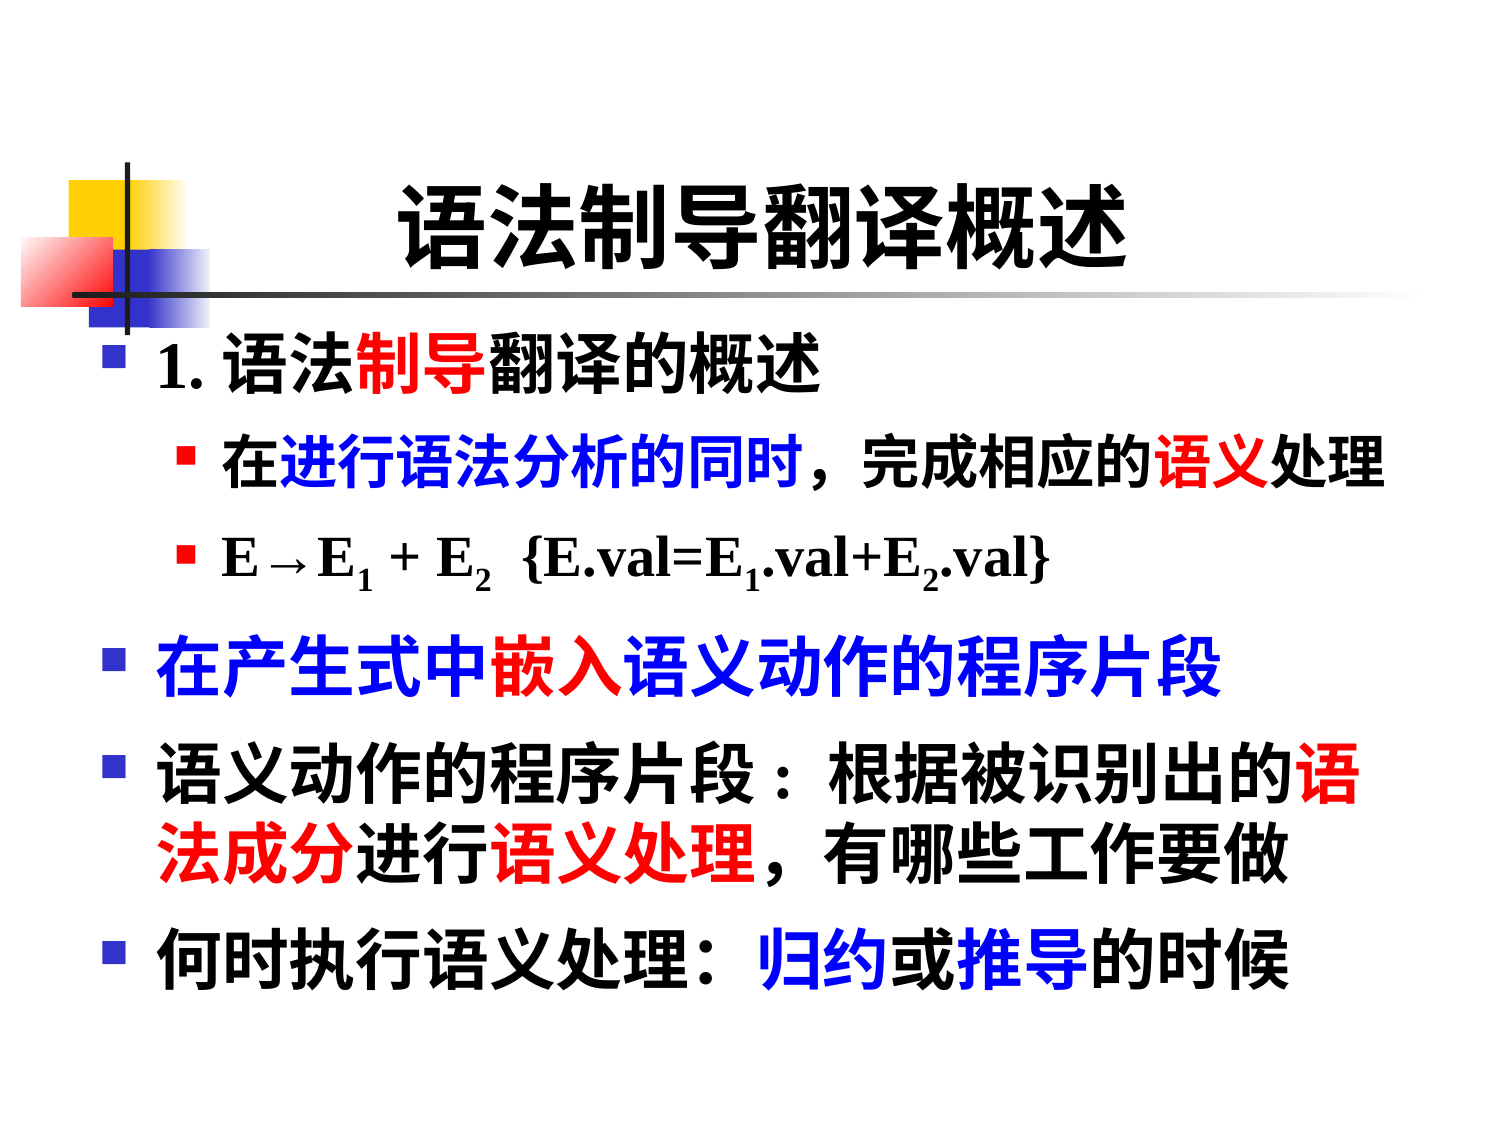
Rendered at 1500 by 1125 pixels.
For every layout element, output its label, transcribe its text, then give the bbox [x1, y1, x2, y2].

list 1.语法制导翻译的概述 在进行语法分析的同时，完成相应的语义处理 E→E1 + E2 {E.val=E1.val+E2.val} 在产生式中嵌入语义动作的程序片段 语义动作的程序片段: 根据被识别出的语法成分进行语义处理，有哪些工作要做 何时执行语义处理：归约或推导的时候 [84, 314, 1436, 1059]
text_box 语法制导翻译概述 [124, 99, 1400, 288]
